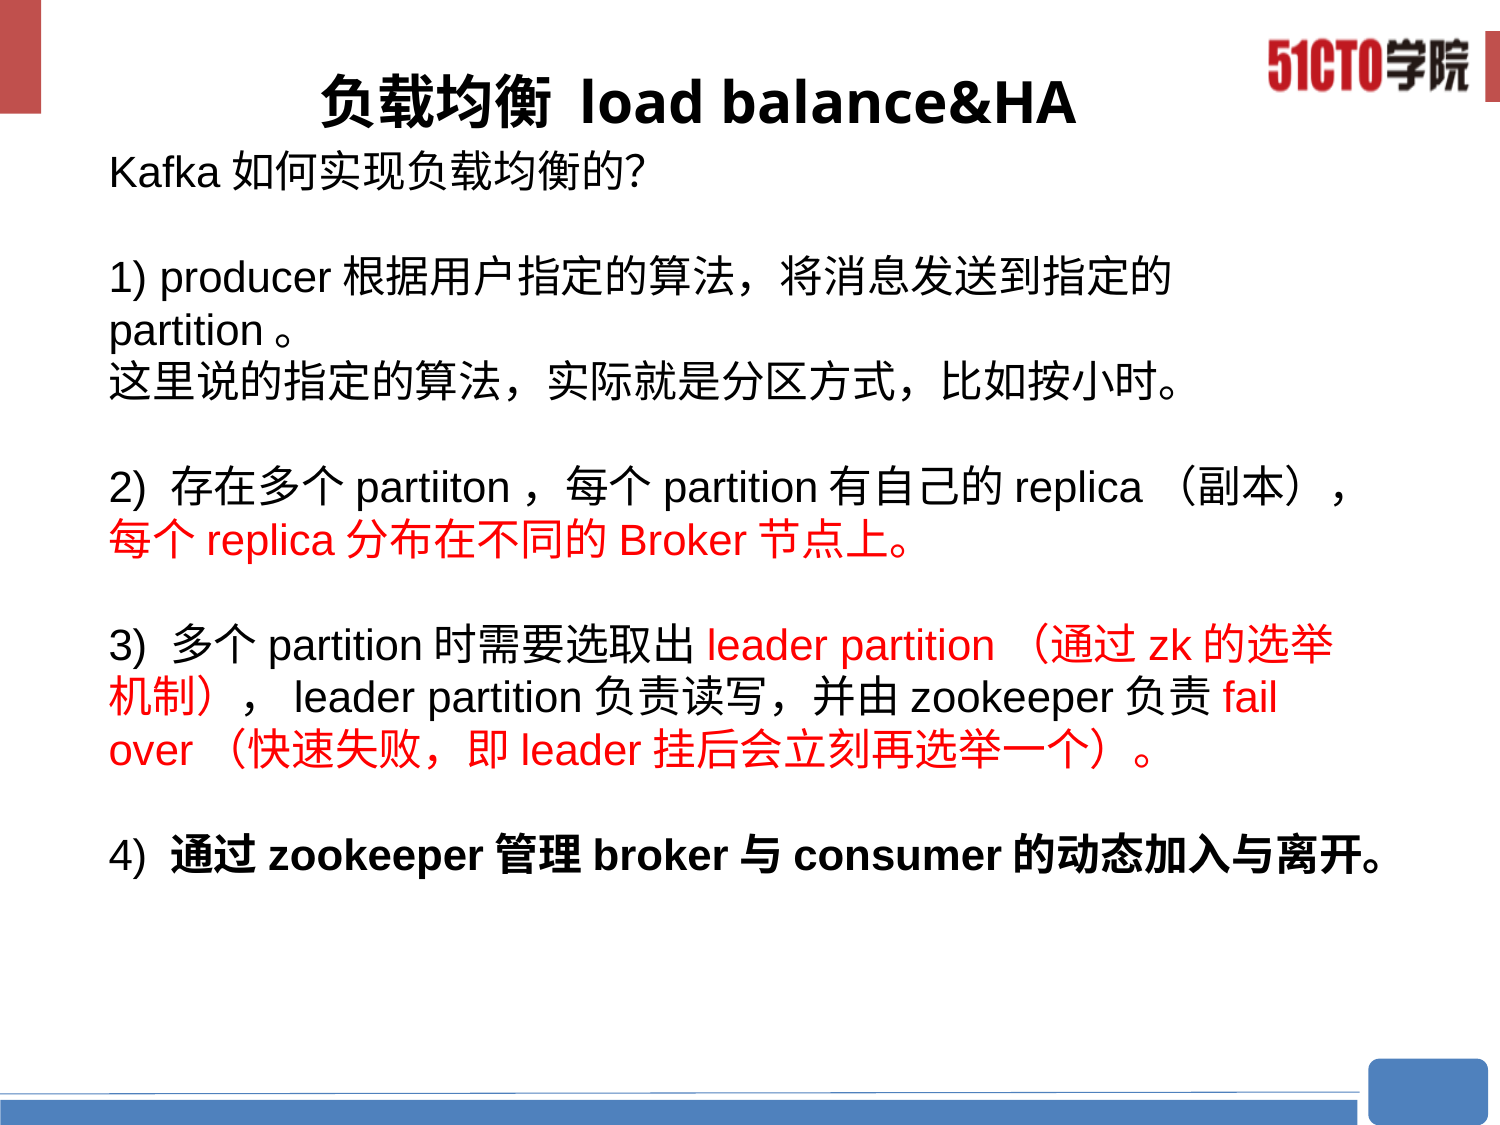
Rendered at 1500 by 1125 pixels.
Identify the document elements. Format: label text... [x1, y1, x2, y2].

title 负载均衡 load balance&HA [191, 42, 1205, 136]
picture [1264, 31, 1473, 99]
text_box Kafka如何实现负载均衡的？ 1) producer根据用户指定的算法，将消息发送到指定的partition。 这里说的指定的算法，实际就是分区方式，比如按小时。 2) 存在多个partiiton，每个partition有自己的replica（副本），每个replica分布在不同的Broker节点上。 3) 多个partition时需要选取出leader partition（通过zk的选举机制），leader partition负责读写，并由zookeeper负责fail over（快速失败，即leader挂后会立刻再选举一个）。 4) 通过zookeeper管理broker与consumer的动态加入与离开。 [93, 136, 1382, 887]
